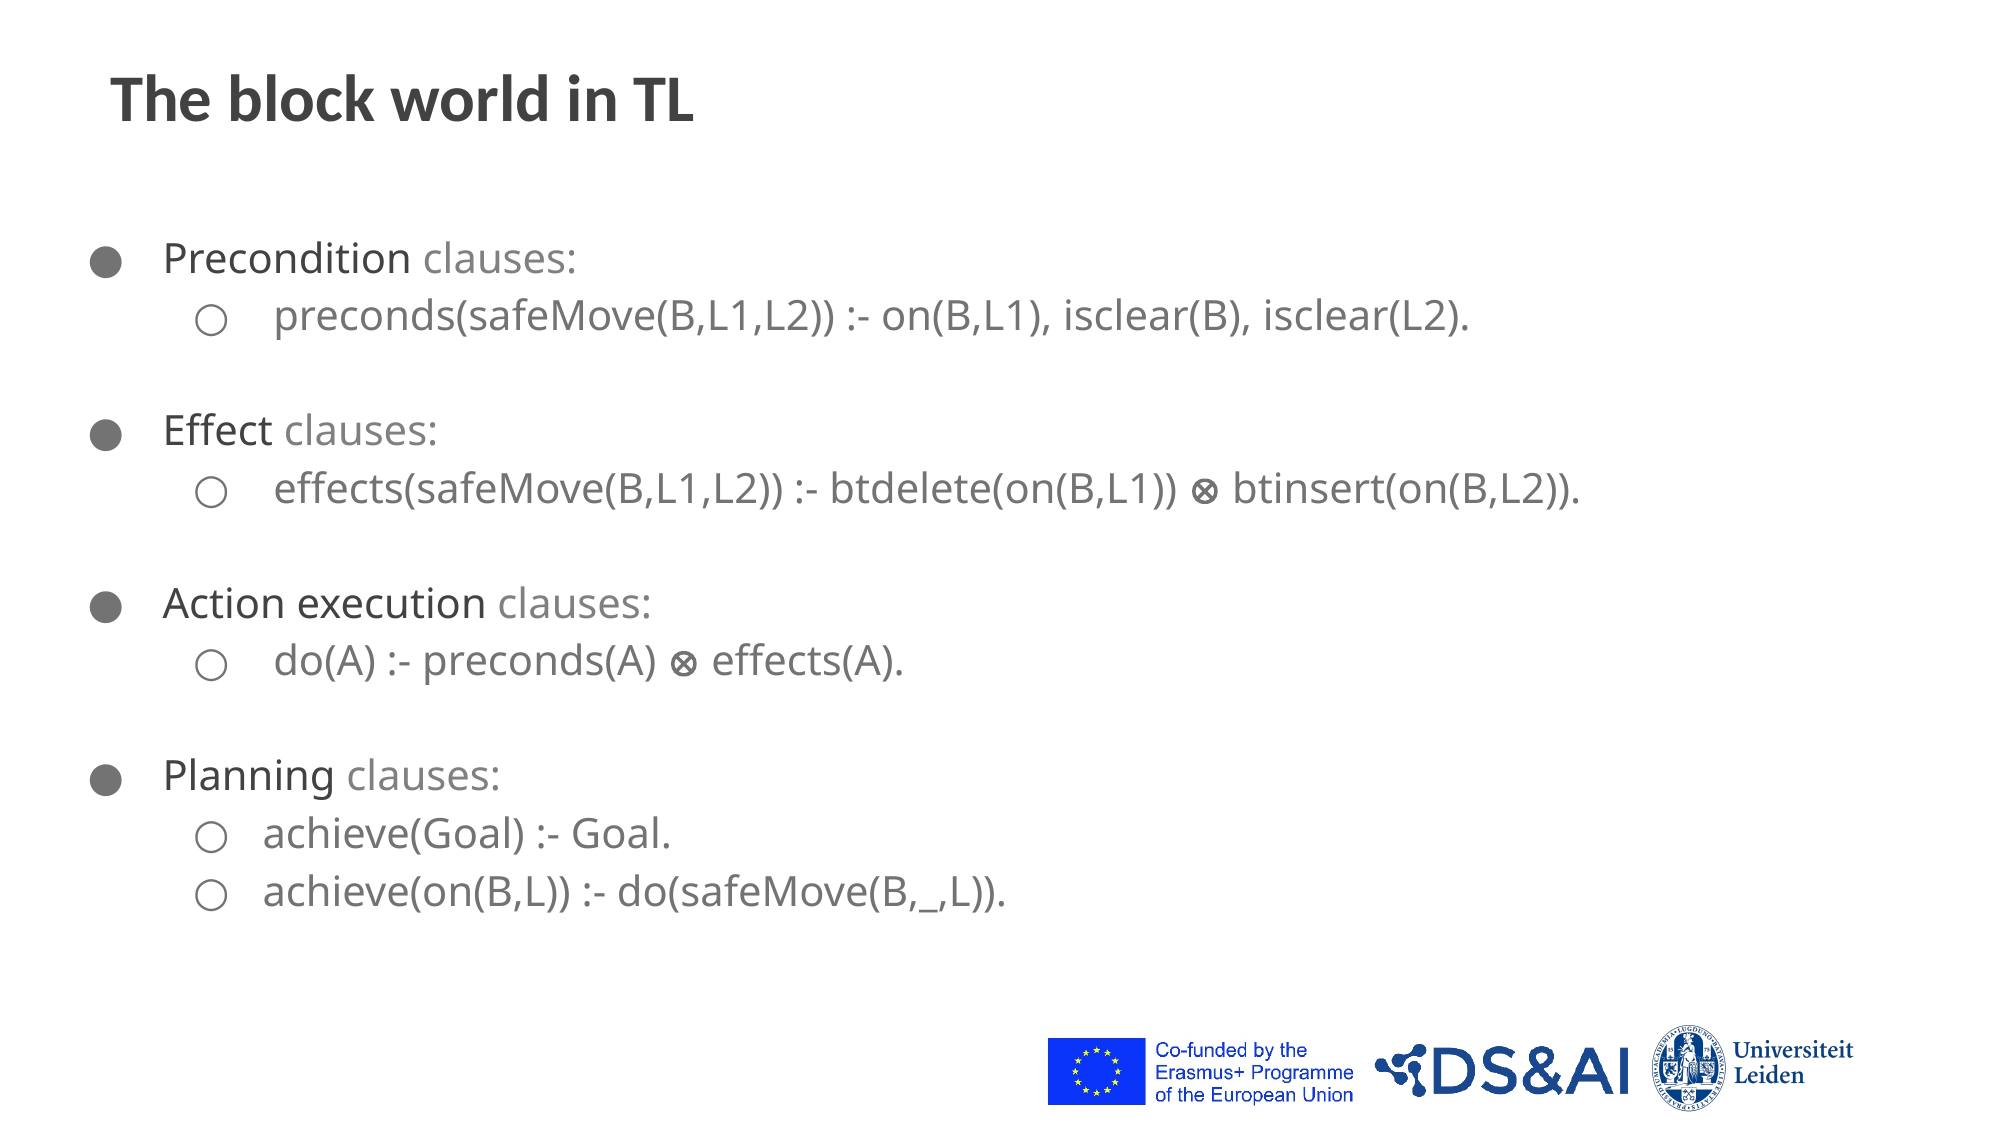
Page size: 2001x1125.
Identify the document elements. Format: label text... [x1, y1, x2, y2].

picture [1031, 1013, 1857, 1125]
list Precondition clauses: preconds(safeMove(B,L1,L2)) :- on(B,L1), isclear(B), isclear(L2). Effect clauses: effects(safeMove(B,L1,L2)) :- btdelete(on(B,L1))  btinsert(on(B,L2)). Action execution clauses: do(A) :- preconds(A)  effects(A). Planning clauses: achieve(Goal) :- Goal. achieve(on(B,L)) :- do(safeMove(B,_,L)). [47, 222, 1953, 1013]
title The block world in TL [95, 11, 2000, 179]
